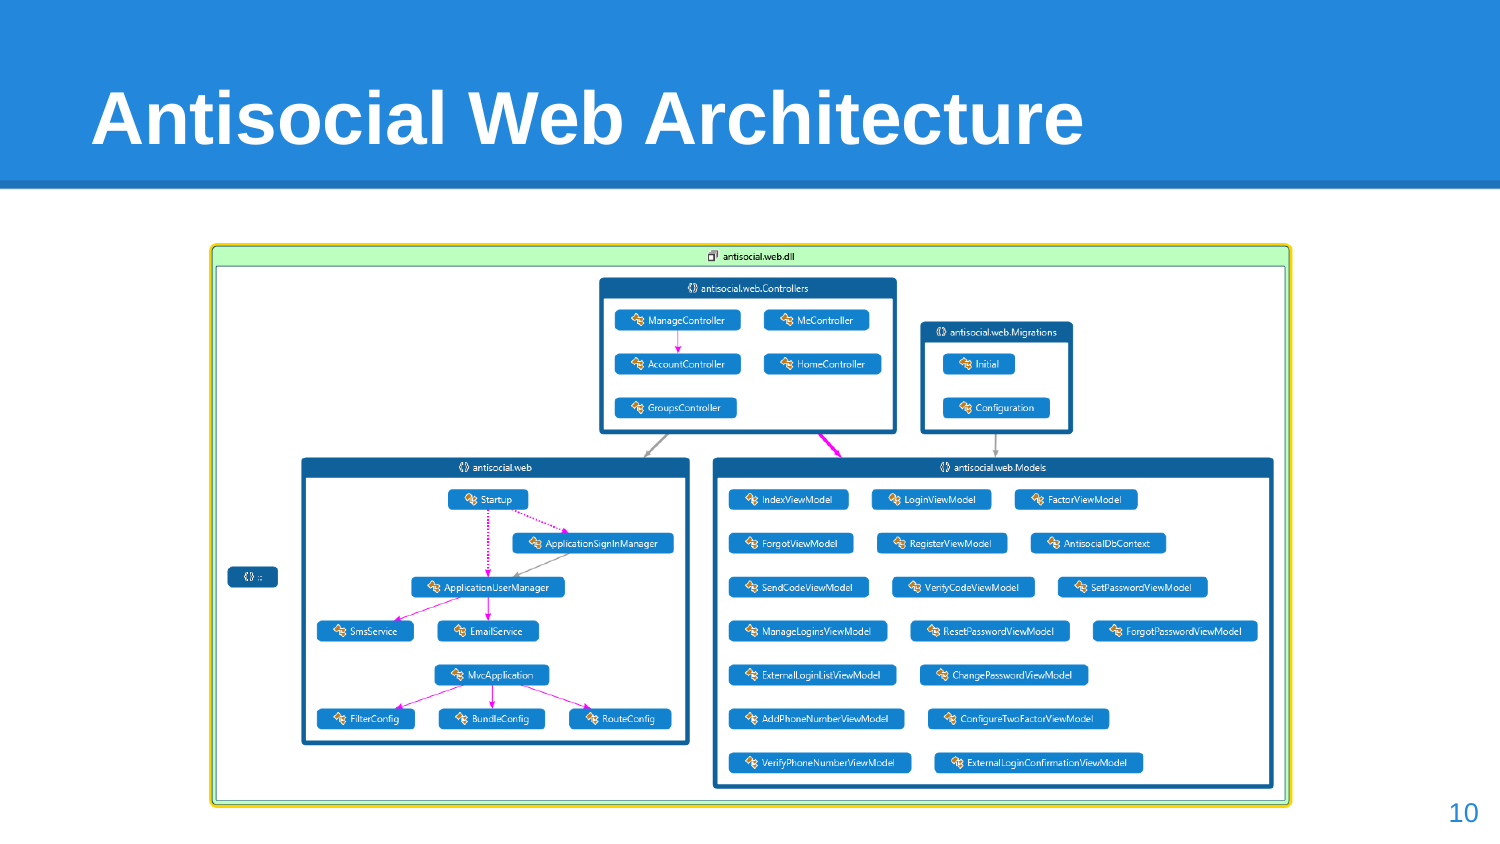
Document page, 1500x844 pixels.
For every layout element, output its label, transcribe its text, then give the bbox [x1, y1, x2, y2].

title Antisocial Web Architecture [75, 33, 1425, 175]
slide_number 10 [1403, 779, 1494, 844]
picture [172, 206, 1328, 844]
